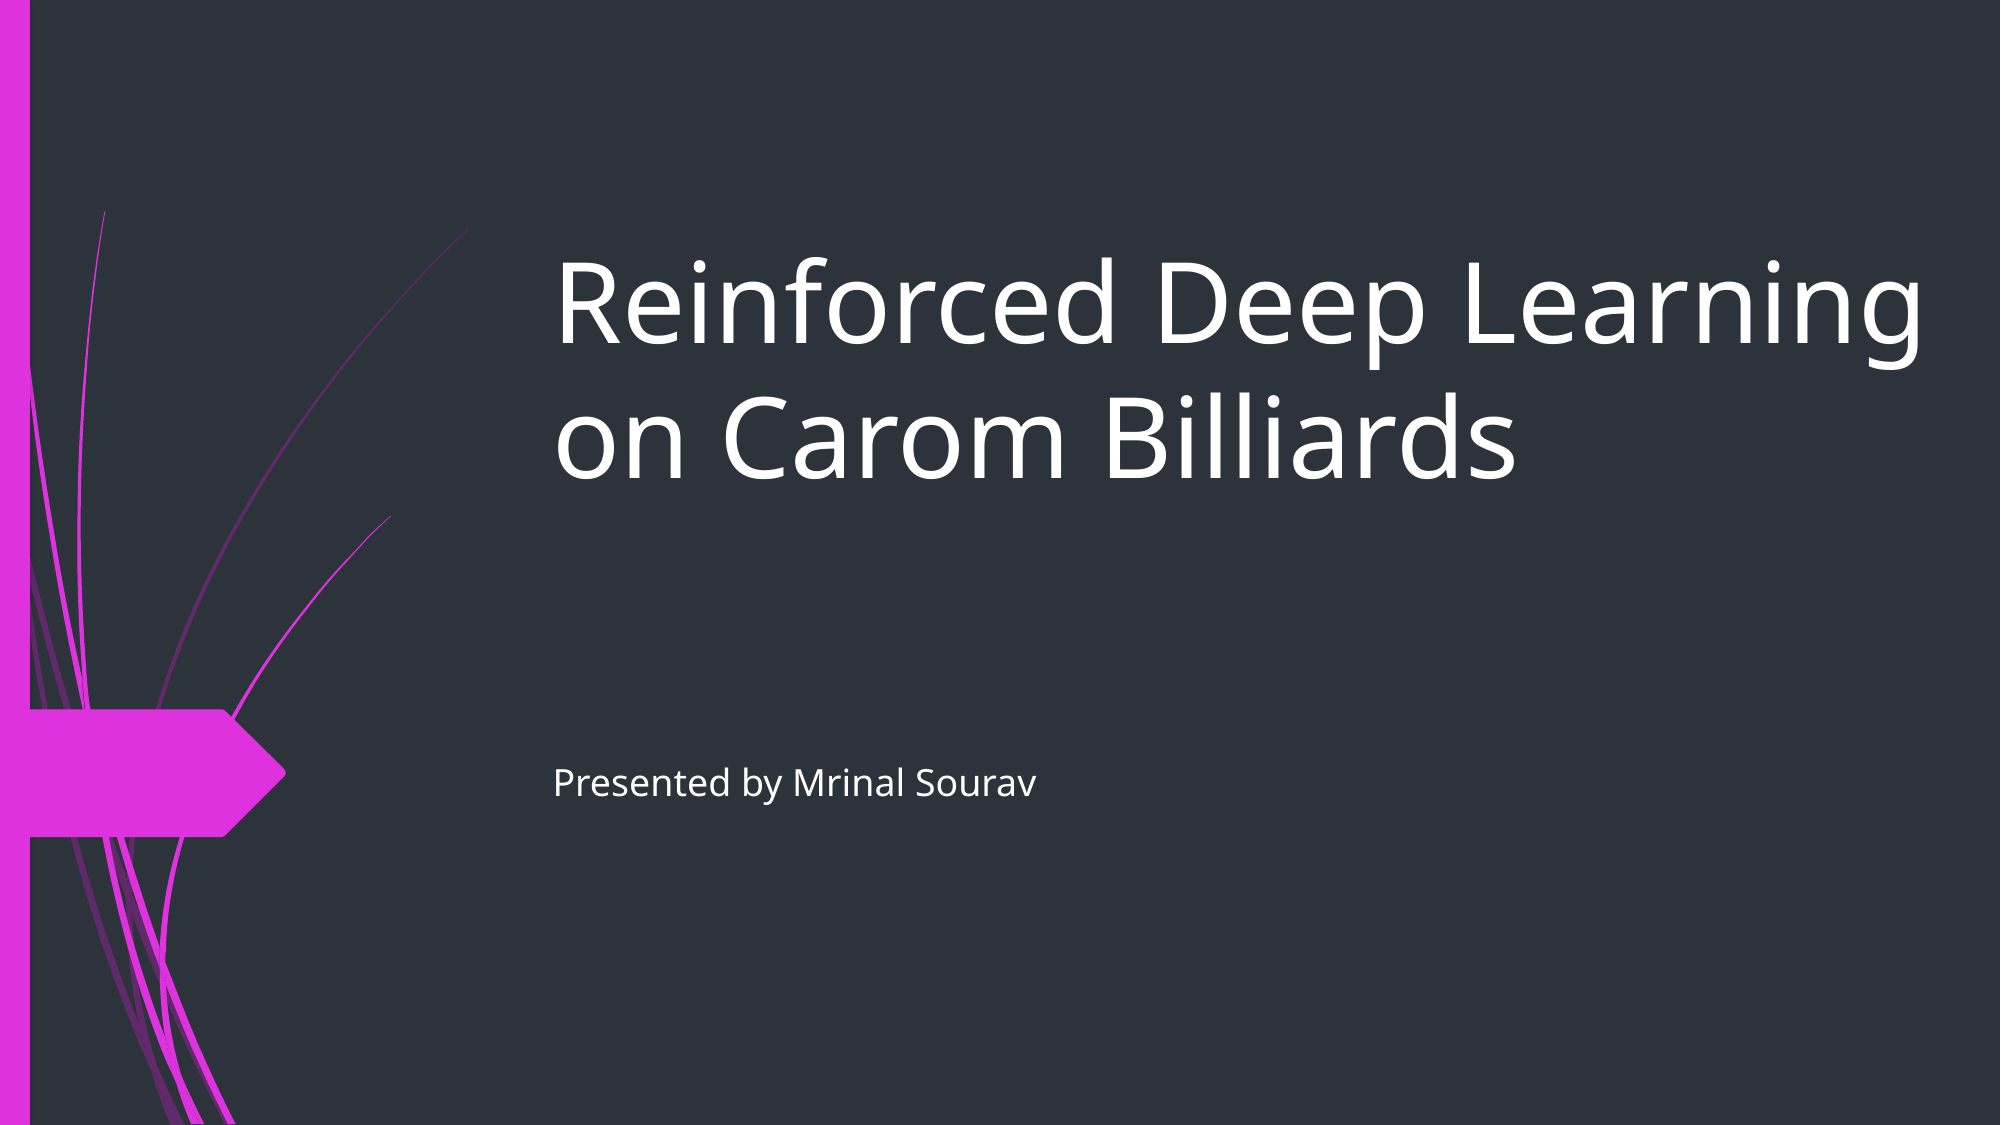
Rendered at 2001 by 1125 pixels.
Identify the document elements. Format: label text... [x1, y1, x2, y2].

subtitle Presented by Mrinal Sourav [537, 686, 2000, 871]
title Reinforced Deep Learning on Carom Billiards [537, 137, 2000, 509]
